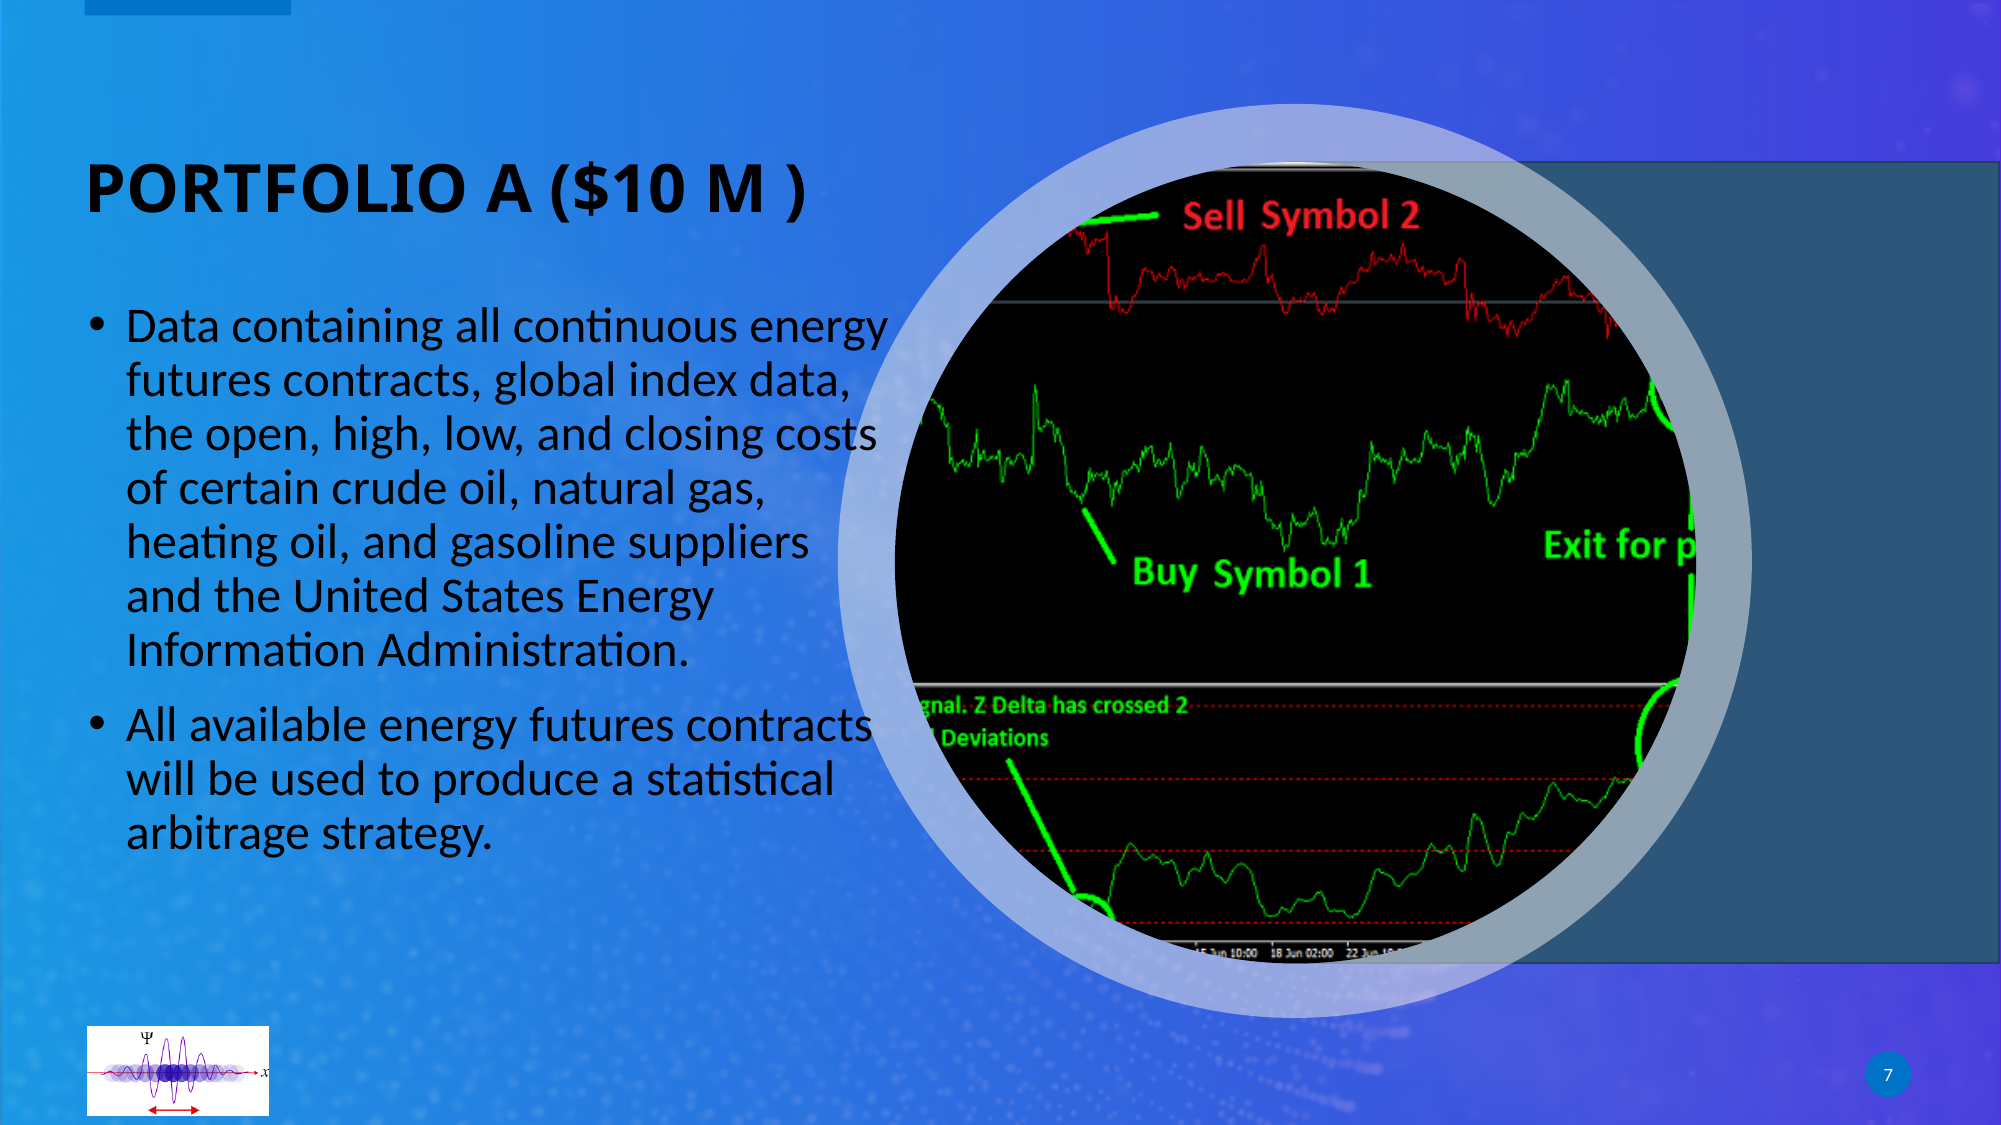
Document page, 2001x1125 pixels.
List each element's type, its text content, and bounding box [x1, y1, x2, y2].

slide_number 7 [1864, 1059, 1913, 1090]
title Portfolio a ($10 M ) [84, 81, 895, 300]
picture [87, 1026, 269, 1116]
picture [894, 162, 1697, 964]
list Data containing all continuous energy futures contracts, global index data, the open, high, low, and closing costs of certain crude oil, natural gas, heating oil, and gasoline suppliers and the United States Energy Information Administration. All available energy futures contracts will be used to produce a statistical arbitrage strategy. [88, 299, 895, 1014]
